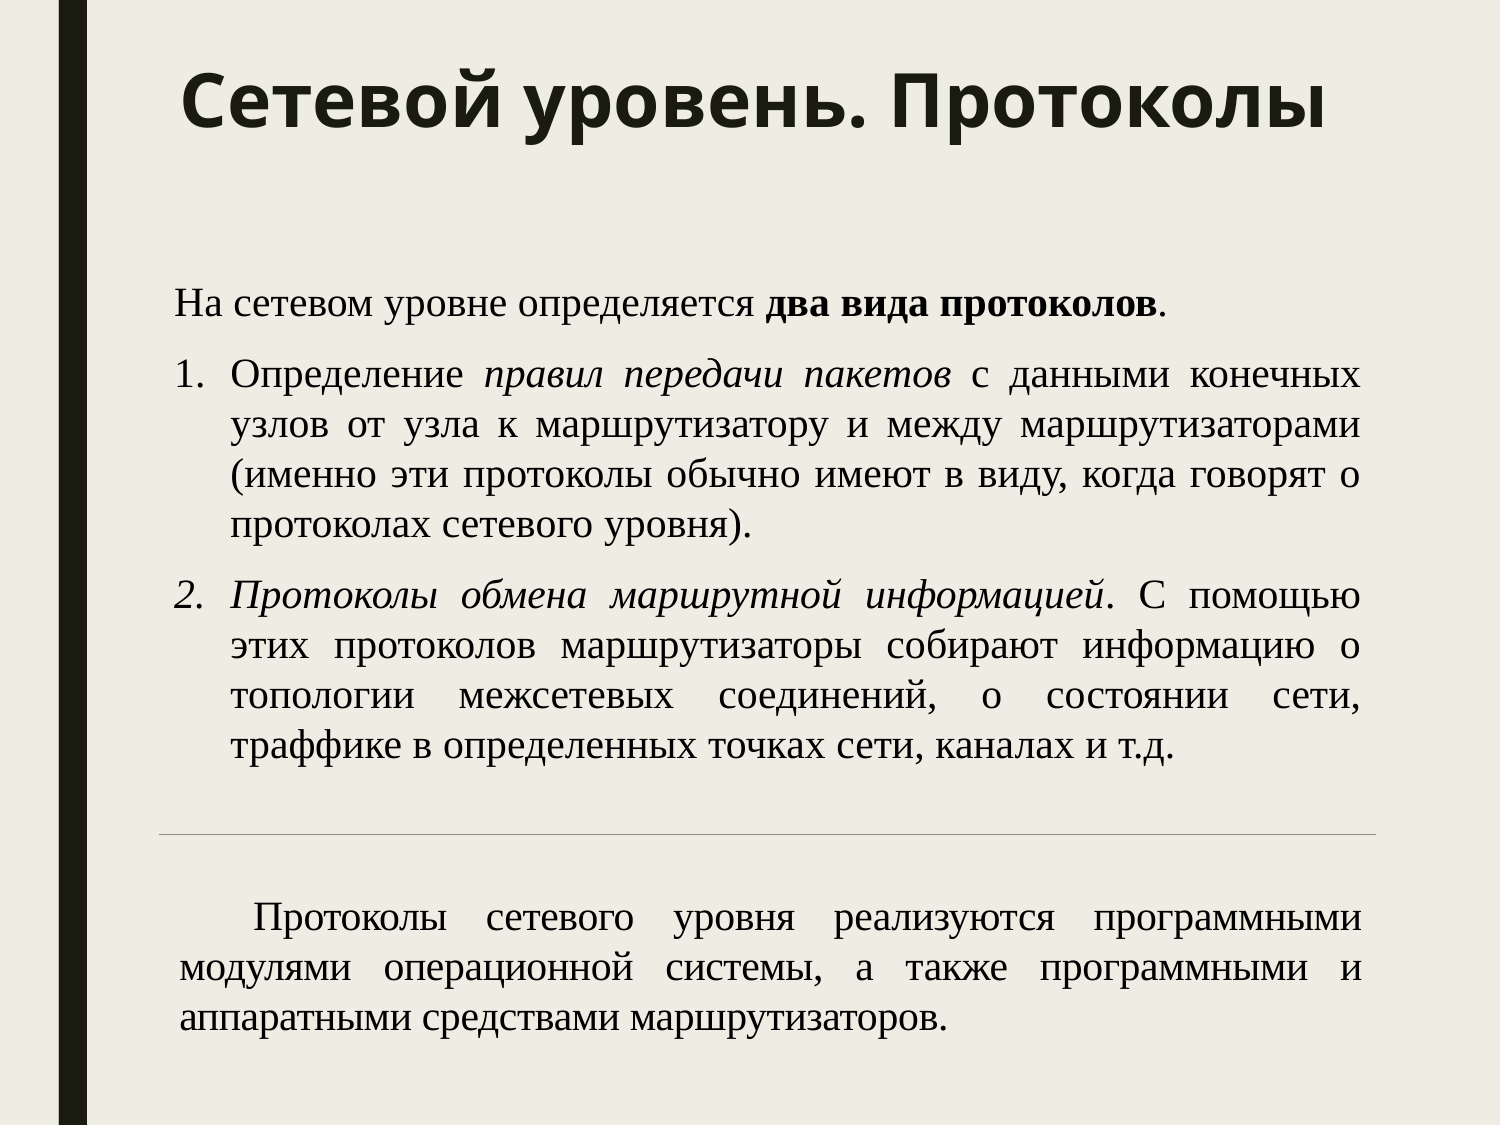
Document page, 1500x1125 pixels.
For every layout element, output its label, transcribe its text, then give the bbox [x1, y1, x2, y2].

title Сетевой уровень. Протоколы [164, 56, 1500, 244]
text_box На сетевом уровне определяется два вида протоколов. Определение правил передачи пакетов с данными конечных узлов от узла к маршрутизатору и между маршрутизаторами (именно эти протоколы обычно имеют в виду, когда говорят о протоколах сетевого уровня). Протоколы обмена маршрутной информацией. С помощью этих протоколов маршрутизаторы собирают информацию о топологии межсетевых соединений, о состоянии сети, траффике в определенных точках сети, каналах и т.д. [159, 267, 1376, 774]
text_box Протоколы сетевого уровня реализуются программными модулями операционной системы, а также программными и аппаратными средствами маршрутизаторов. [164, 881, 1376, 1047]
